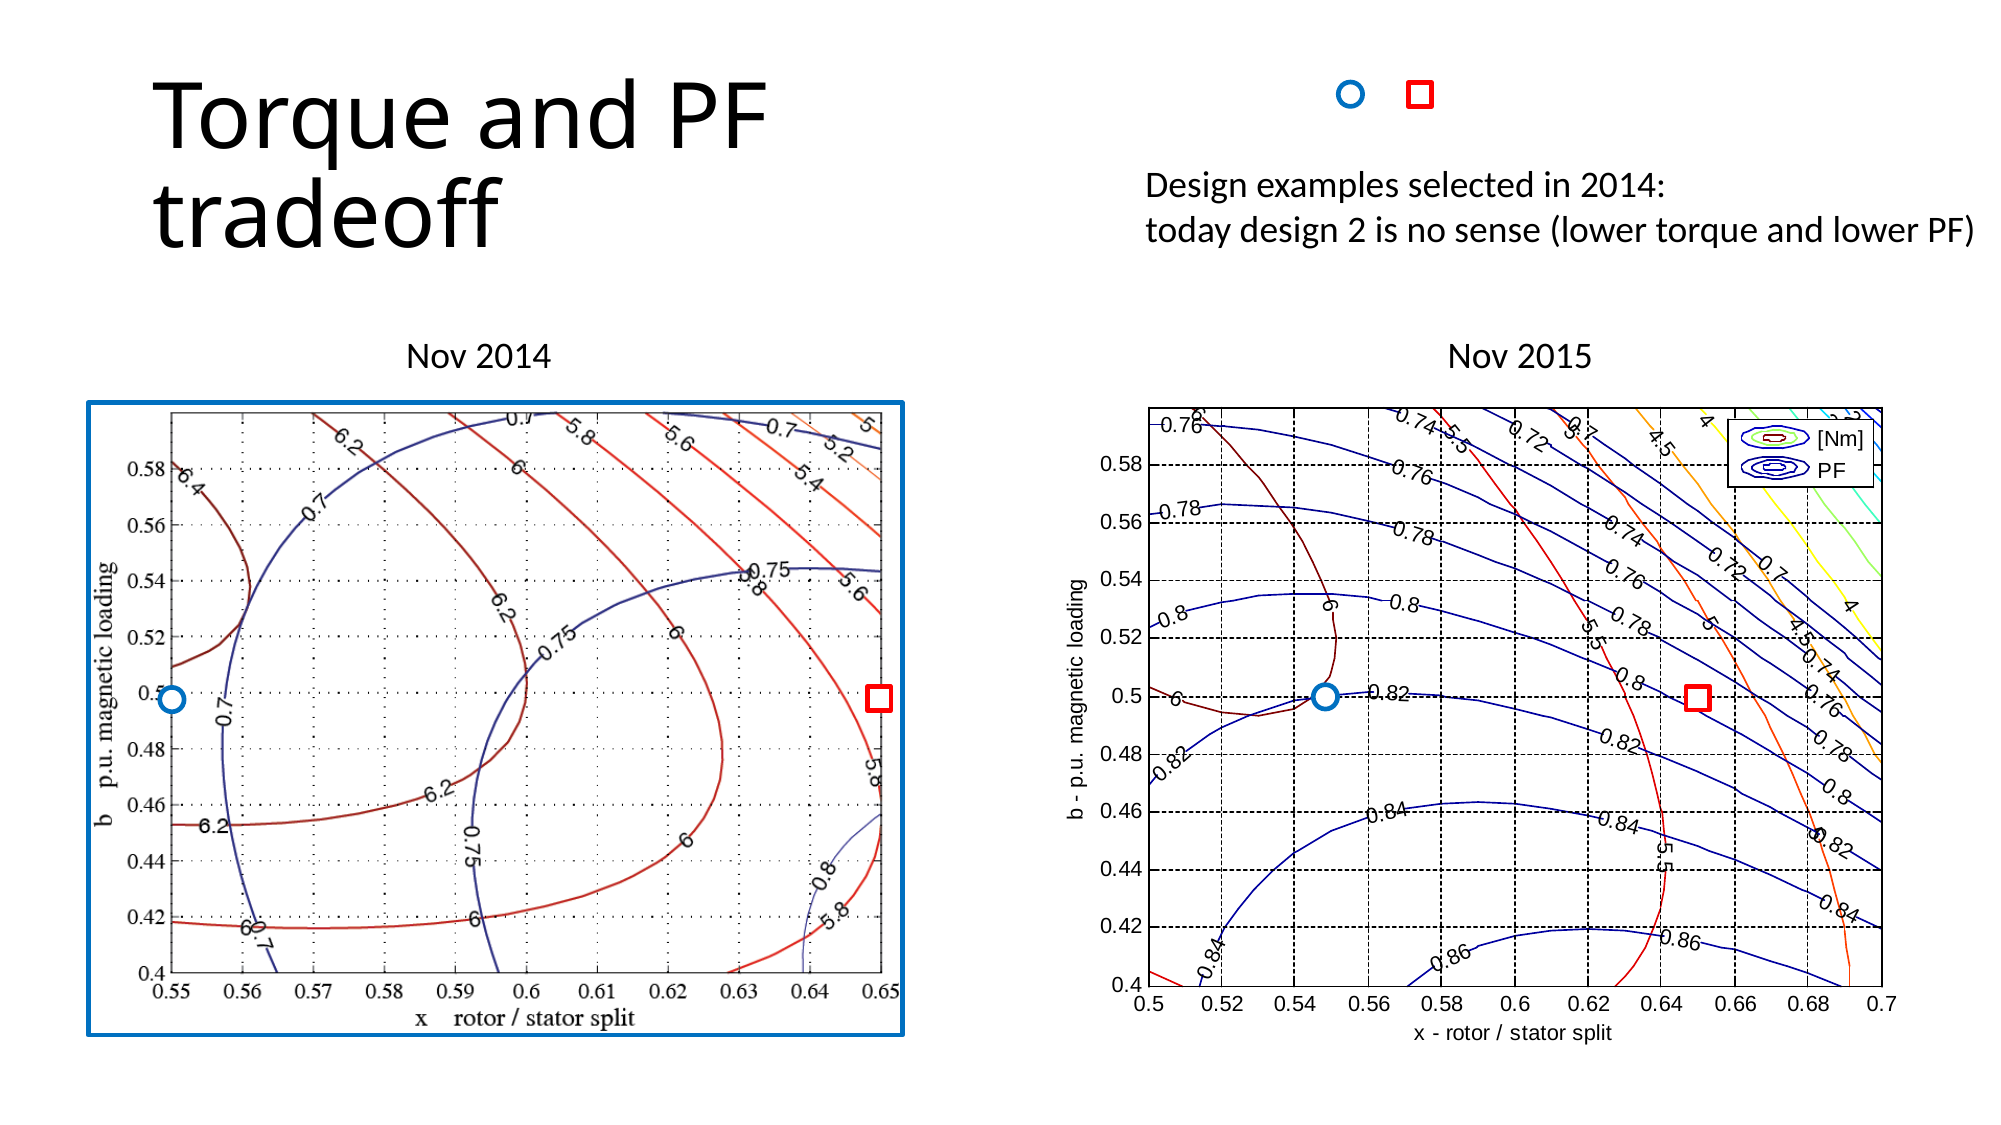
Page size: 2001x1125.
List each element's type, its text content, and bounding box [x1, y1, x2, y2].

text_box Nov 2014 [391, 323, 567, 383]
text_box [1338, 82, 1363, 107]
title Torque and PF tradeoff [137, 59, 1071, 278]
picture [90, 404, 900, 1033]
picture [1025, 353, 1972, 1055]
text_box [1408, 82, 1432, 107]
text_box Design examples selected in 2014: today design 2 is no sense (lower torque and lower PF) [1130, 152, 1992, 257]
text_box Nov 2015 [1432, 323, 1608, 353]
